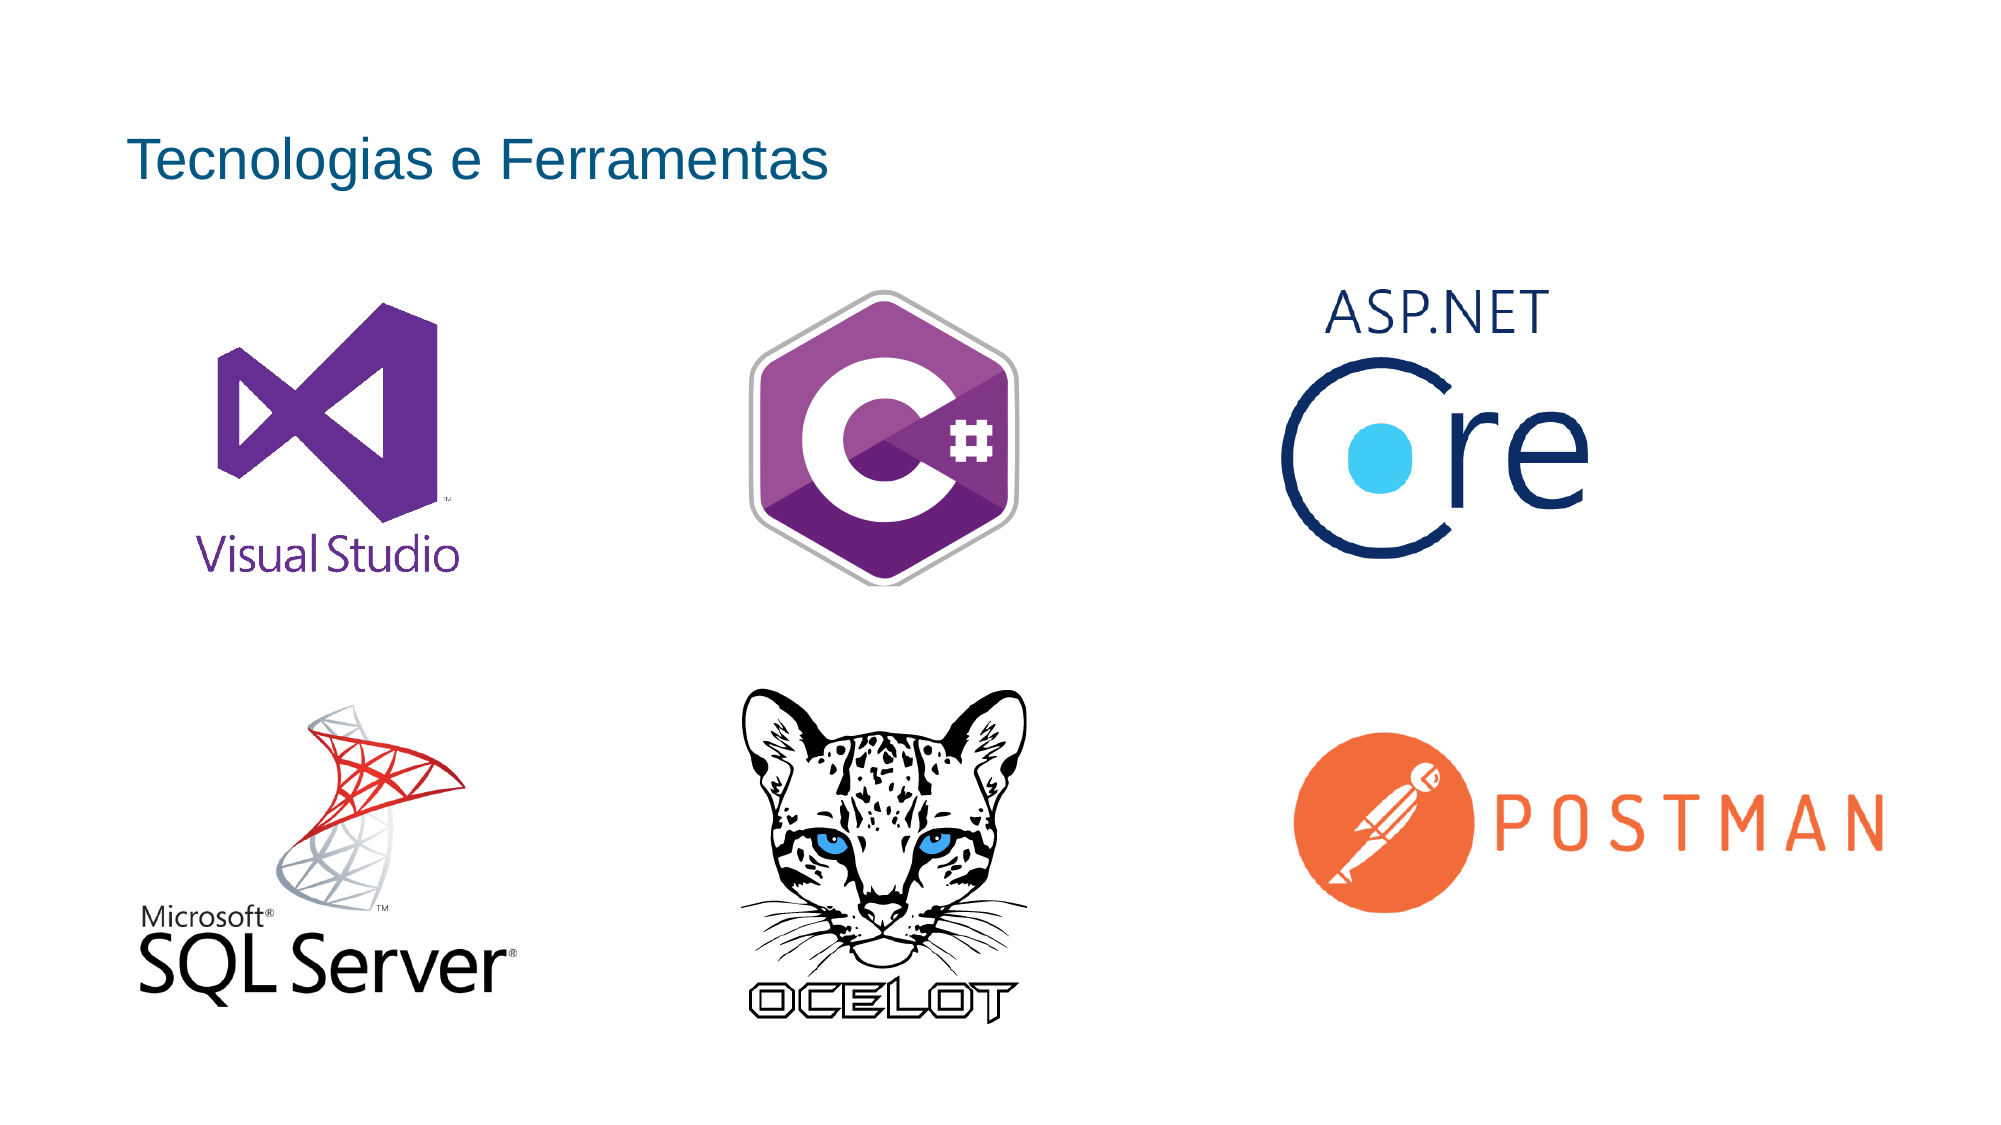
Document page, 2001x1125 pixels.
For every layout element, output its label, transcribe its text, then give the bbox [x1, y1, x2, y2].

picture [1248, 687, 1927, 958]
picture [1280, 288, 1588, 559]
picture [111, 220, 546, 1074]
picture [734, 287, 1034, 588]
title Tecnologias e Ferramentas [111, 99, 1522, 221]
picture [741, 687, 1027, 1024]
